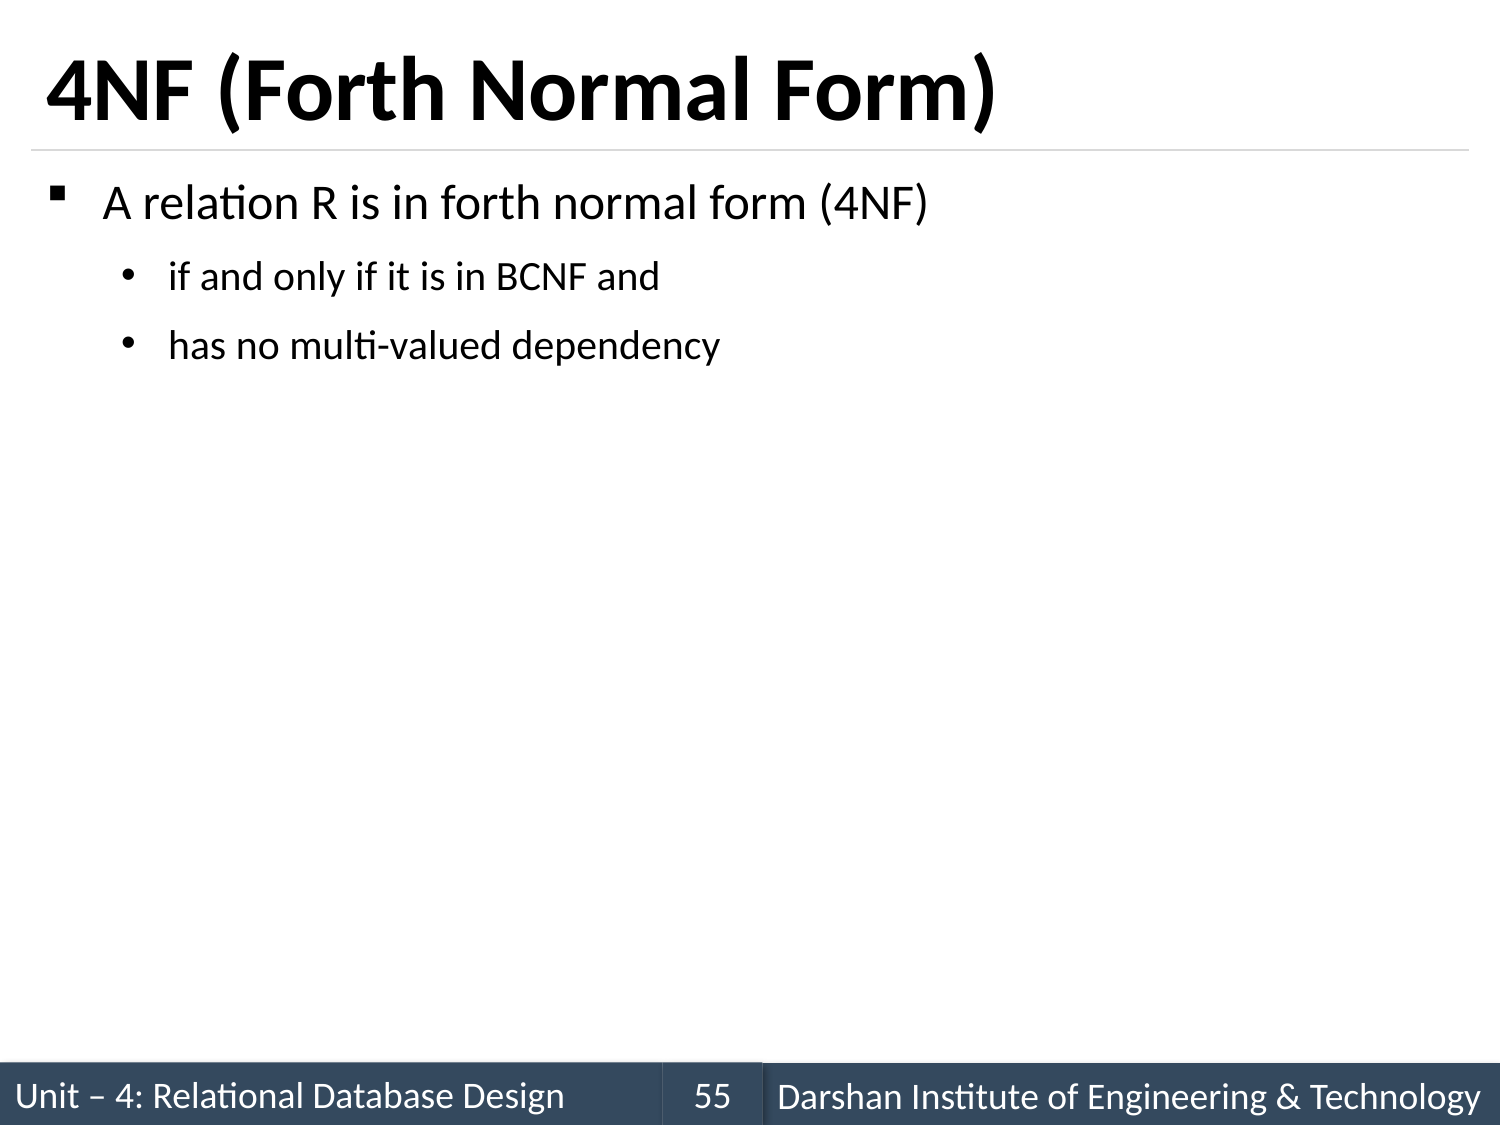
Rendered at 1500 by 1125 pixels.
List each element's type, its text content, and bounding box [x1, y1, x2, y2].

title 4NF (Forth Normal Form) [31, 17, 1469, 150]
list A relation R is in forth normal form (4NF) if and only if it is in BCNF and has no multi-valued dependency [31, 162, 1469, 1038]
